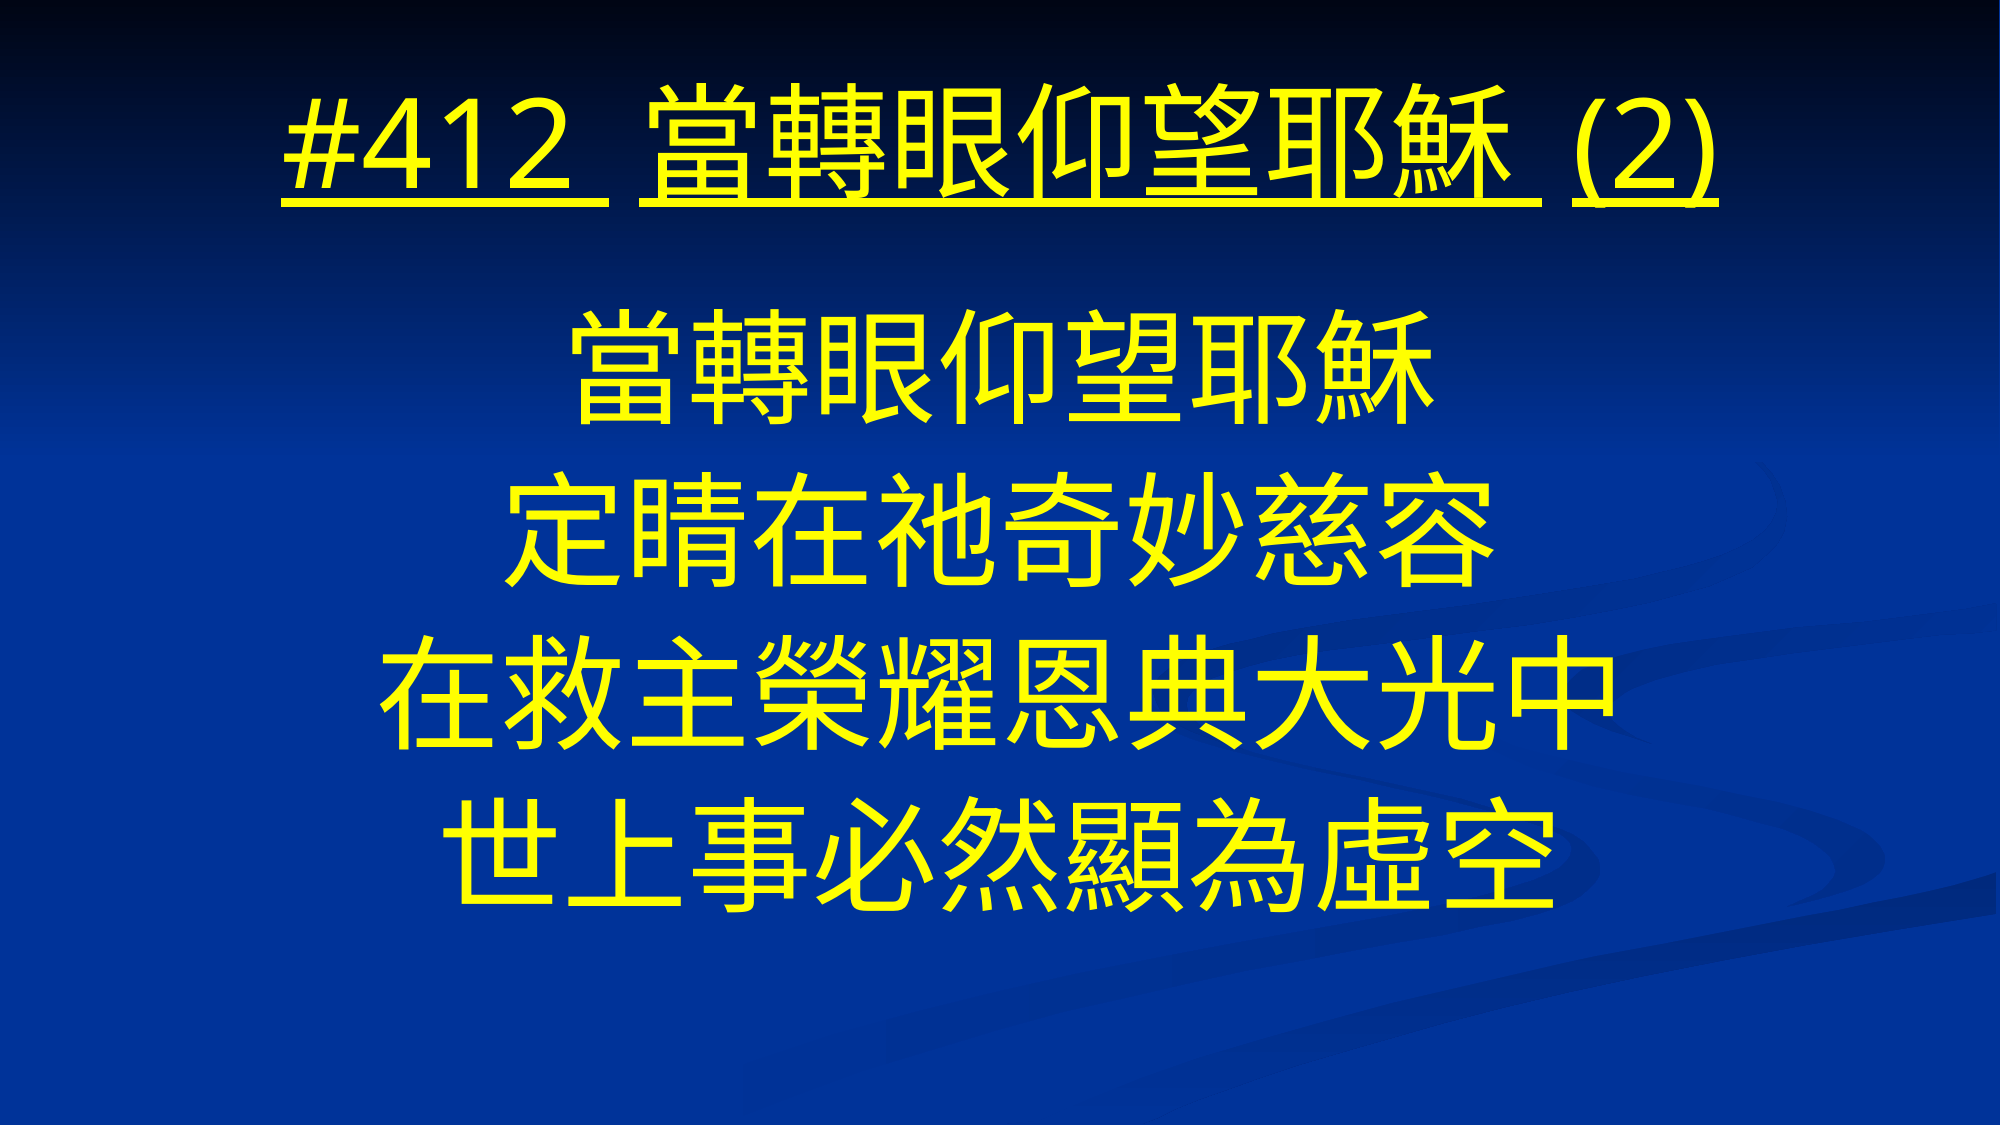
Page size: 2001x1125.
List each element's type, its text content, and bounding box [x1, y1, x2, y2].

list 當轉眼仰望耶穌 定睛在祂奇妙慈容 在救主榮耀恩典大光中 世上事必然顯為虛空 [54, 282, 1945, 1025]
title #412 當轉眼仰望耶穌 (2) [99, 45, 1900, 233]
